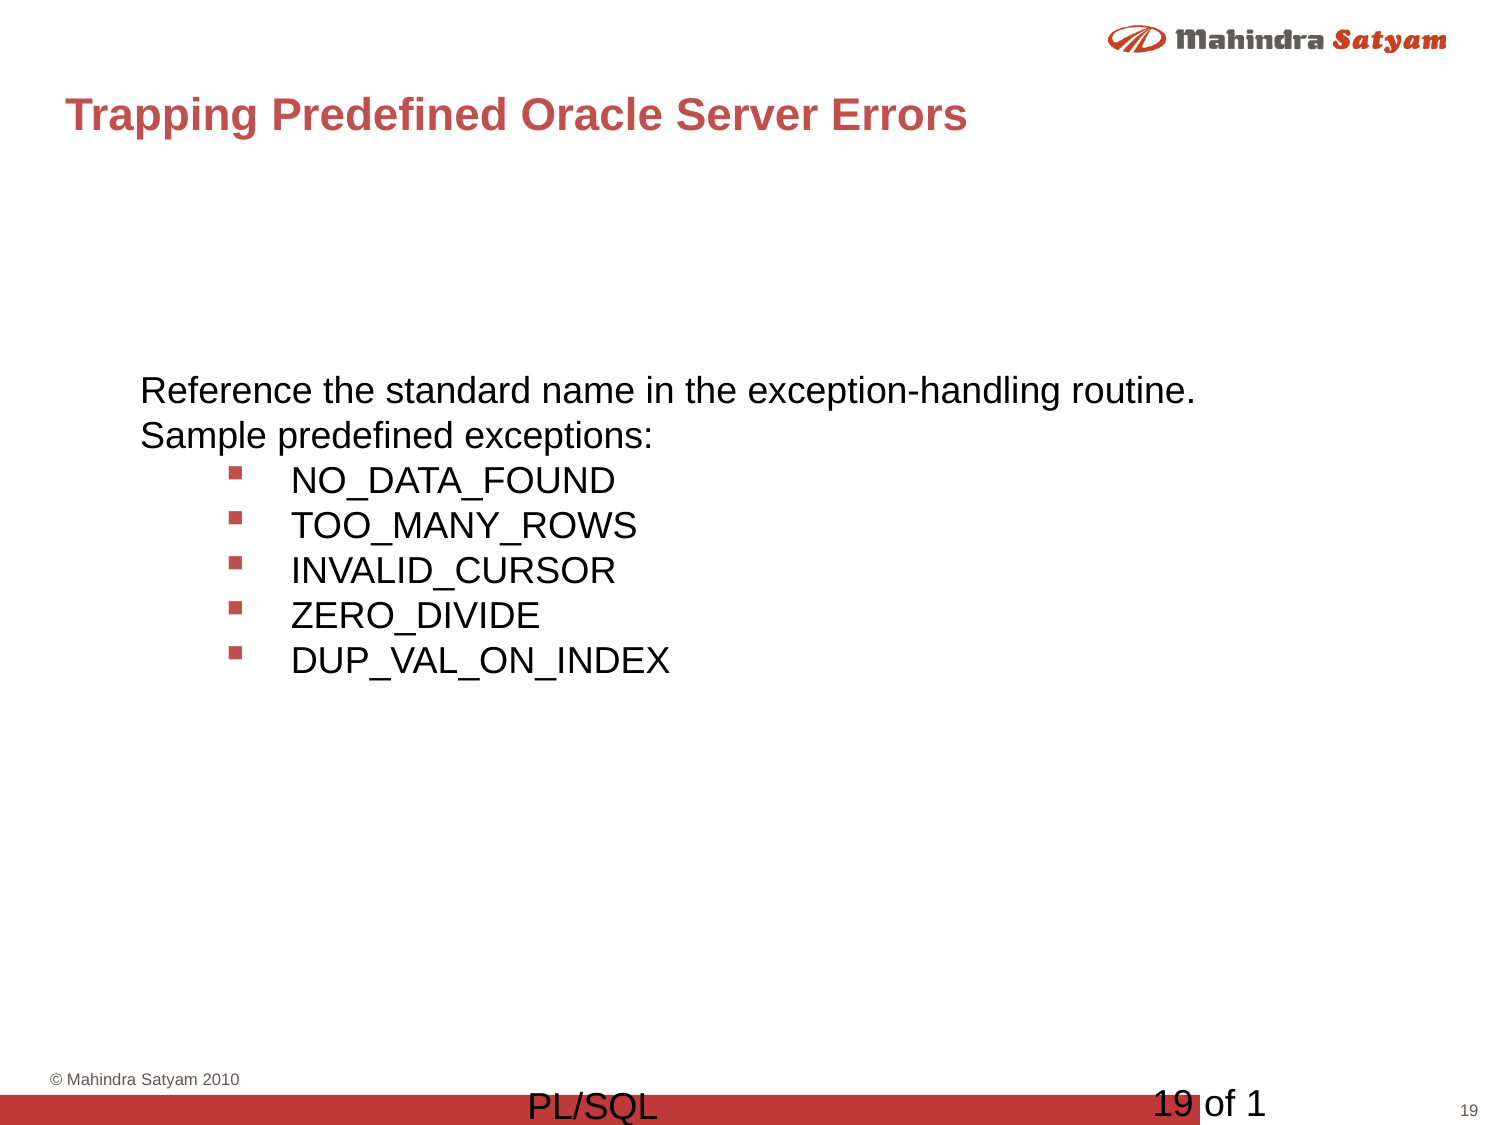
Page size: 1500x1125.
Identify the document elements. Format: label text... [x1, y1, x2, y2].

footer PL/SQL [512, 1100, 988, 1116]
slide_number 19 of 1 [1137, 1071, 1488, 1125]
text_box [512, 1024, 988, 1100]
list Reference the standard name in the exception-handling routine. Sample predefined exceptions: NO_DATA_FOUND TOO_MANY_ROWS INVALID_CURSOR ZERO_DIVIDE DUP_VAL_ON_INDEX [124, 358, 1426, 1012]
title Trapping Predefined Oracle Server Errors [49, 76, 1452, 133]
text_box [112, 1024, 425, 1100]
picture [1107, 25, 1446, 53]
